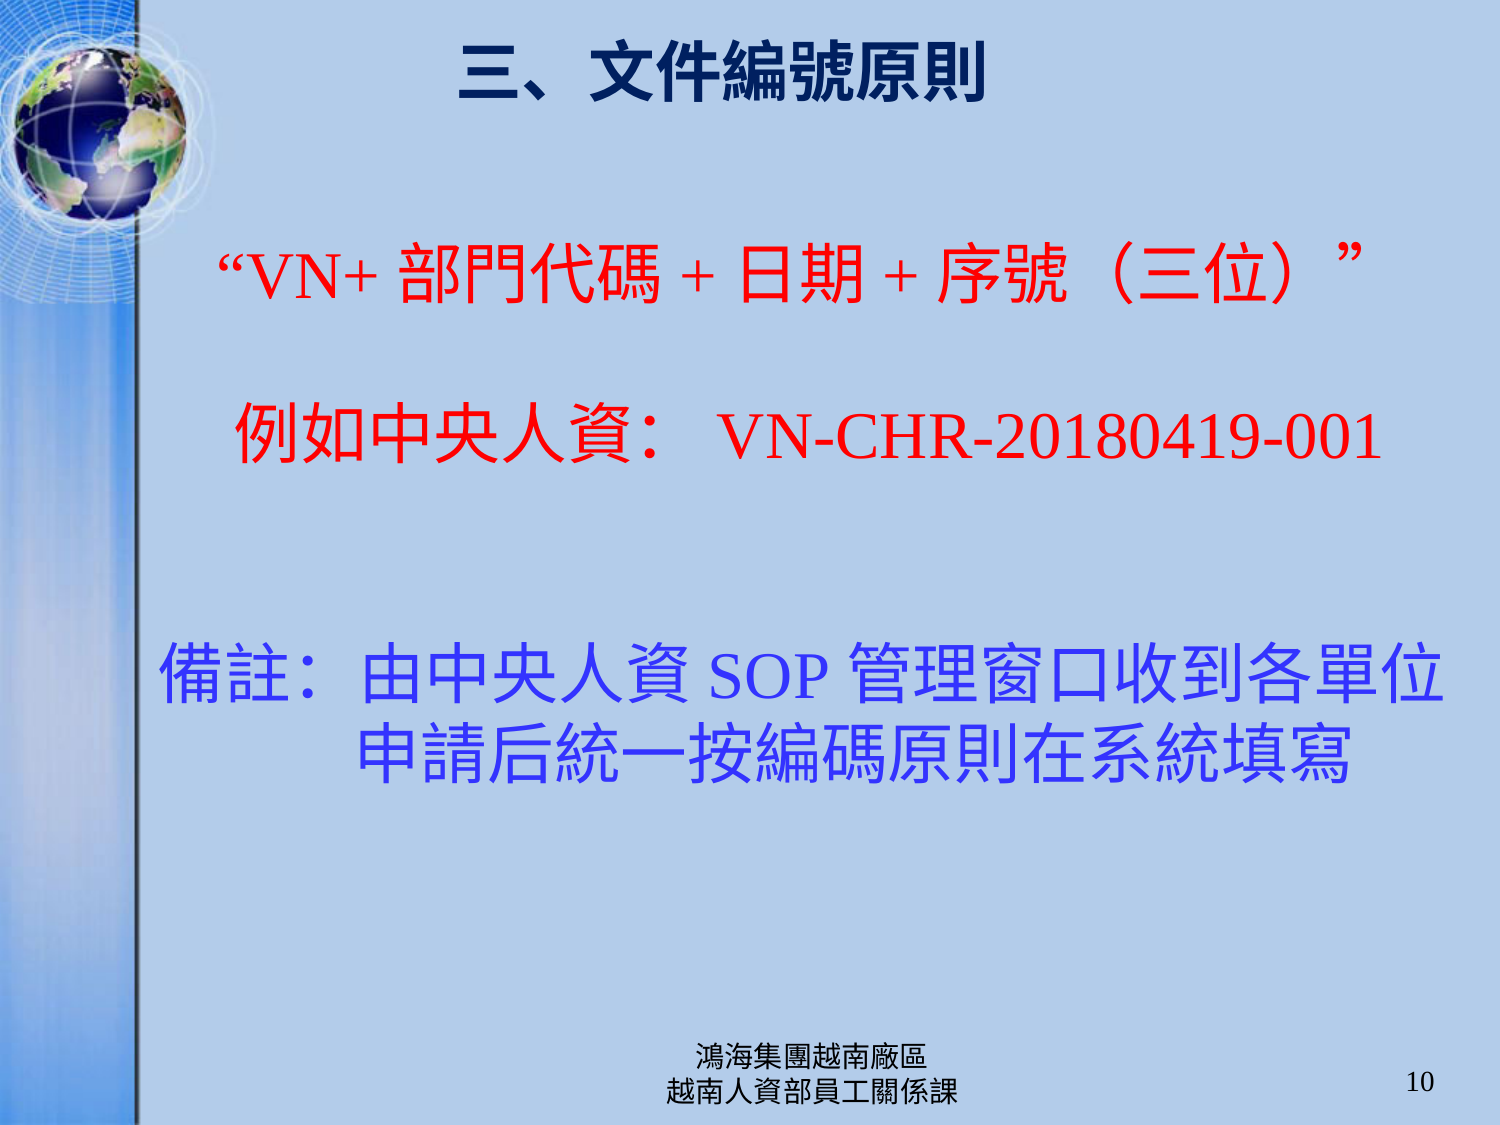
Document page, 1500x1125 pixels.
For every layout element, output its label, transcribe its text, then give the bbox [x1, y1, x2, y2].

text_box “VN+部門代碼+日期+序號（三位）” 例如中央人資：VN-CHR-20180419-001 備註：由中央人資SOP管理窗口收到各單位 申請后統一按編碼原則在系統填寫 [142, 222, 1477, 961]
title 三、文件編號原則 [84, 0, 1360, 141]
picture [0, 0, 1500, 1125]
slide_number 10 [1137, 1054, 1451, 1125]
footer 鴻海集團越南廠區 越南人資部員工關係課 [574, 1031, 1051, 1125]
